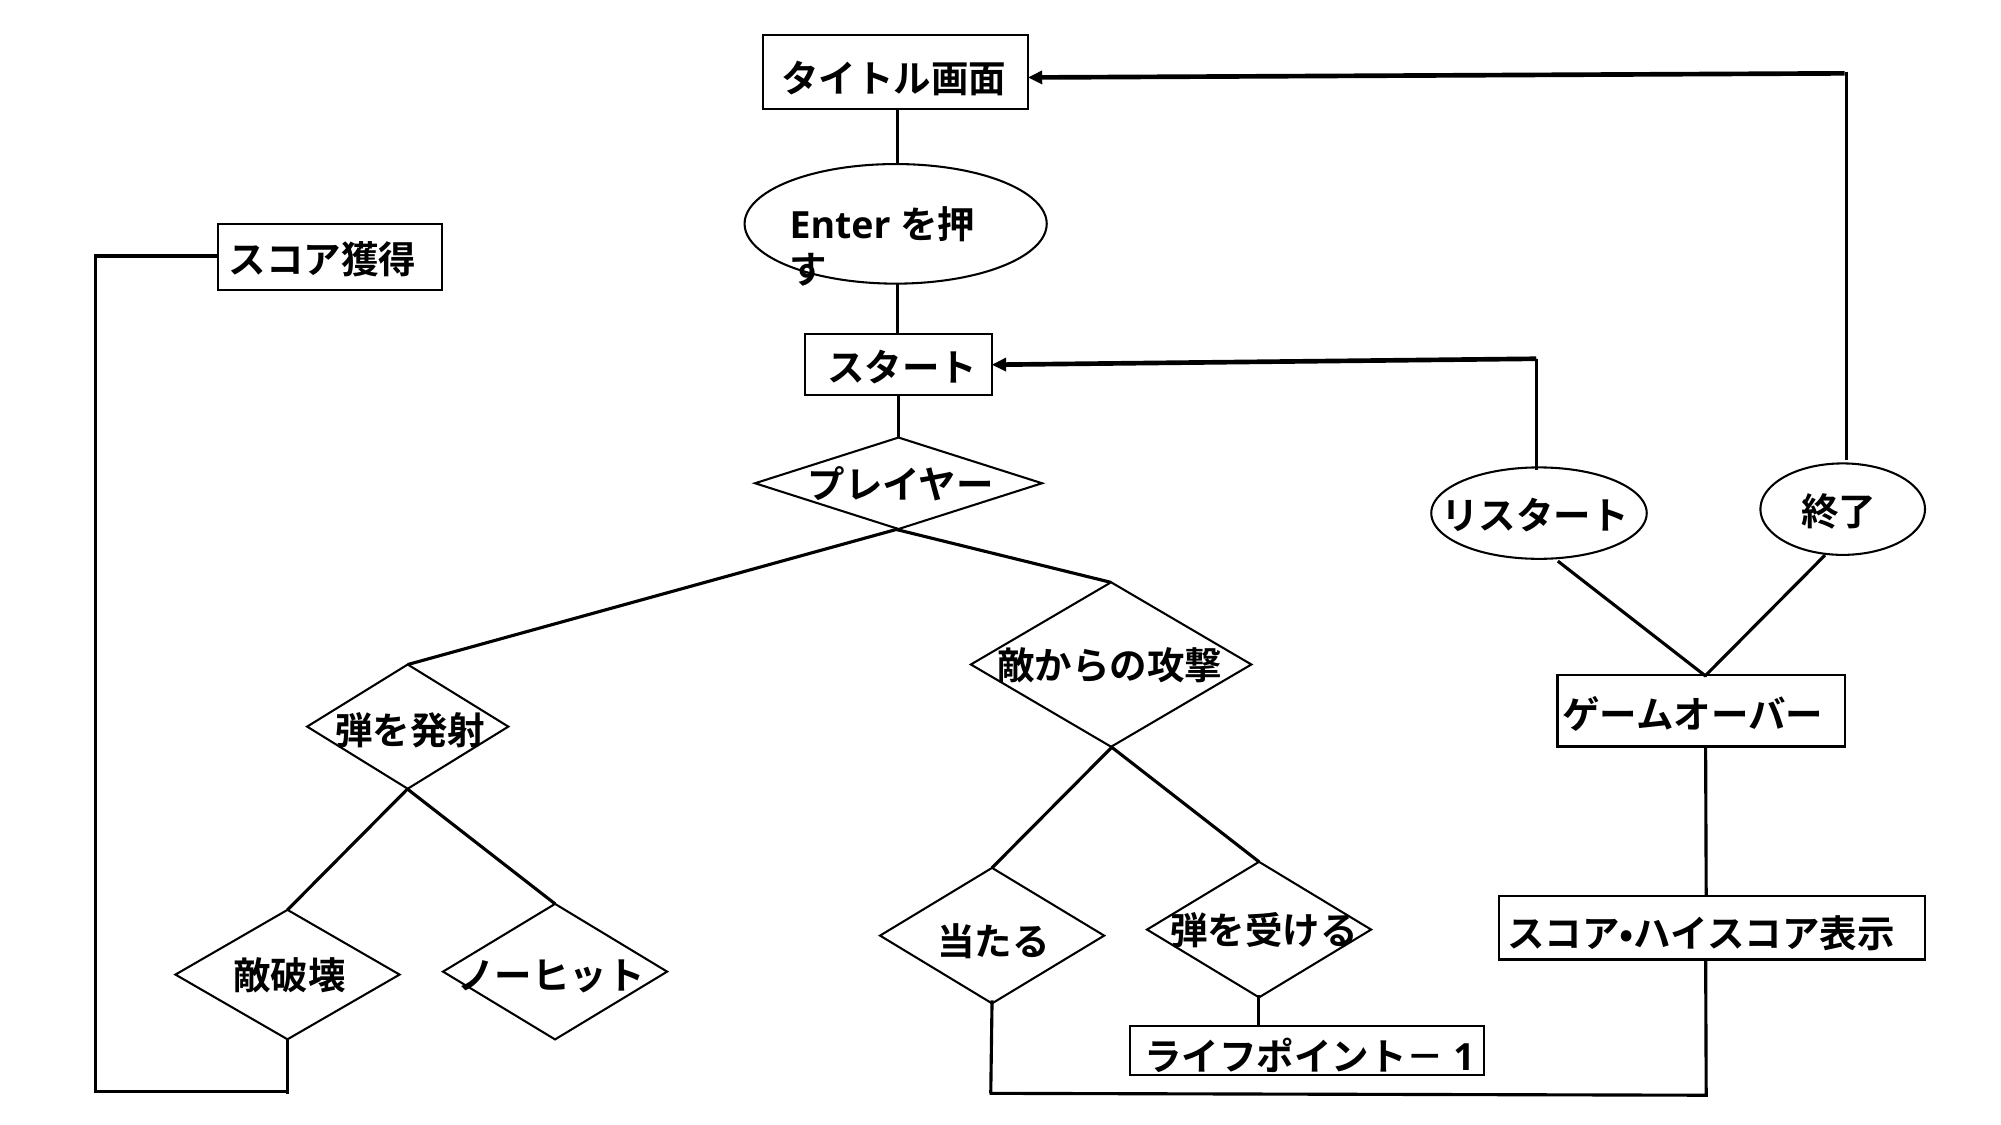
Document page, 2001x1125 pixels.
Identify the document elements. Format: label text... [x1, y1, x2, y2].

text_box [1547, 675, 1881, 747]
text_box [1704, 555, 1825, 677]
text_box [991, 746, 1113, 868]
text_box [1028, 73, 1845, 78]
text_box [1492, 895, 1975, 964]
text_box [744, 164, 1047, 284]
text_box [762, 34, 1054, 109]
text_box [968, 656, 982, 673]
text_box ライフポイント－1 [1129, 1025, 1587, 1086]
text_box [307, 664, 509, 788]
text_box [1457, 544, 1621, 560]
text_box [992, 358, 1537, 365]
text_box リスタート [1426, 484, 1668, 544]
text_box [880, 867, 1105, 1004]
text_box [895, 529, 1112, 583]
text_box [1019, 694, 1204, 746]
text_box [407, 788, 556, 904]
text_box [287, 788, 408, 910]
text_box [175, 909, 400, 1040]
text_box [1453, 466, 1625, 484]
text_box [1146, 861, 1384, 998]
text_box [755, 437, 1043, 529]
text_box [442, 903, 695, 1040]
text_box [804, 334, 1000, 397]
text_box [213, 223, 443, 290]
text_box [1113, 746, 1260, 862]
text_box [1759, 462, 1927, 556]
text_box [1557, 561, 1704, 677]
text_box 敵からの攻撃 [982, 634, 1270, 694]
text_box [1020, 581, 1202, 634]
text_box 終了 [1786, 480, 1905, 540]
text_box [407, 528, 898, 665]
